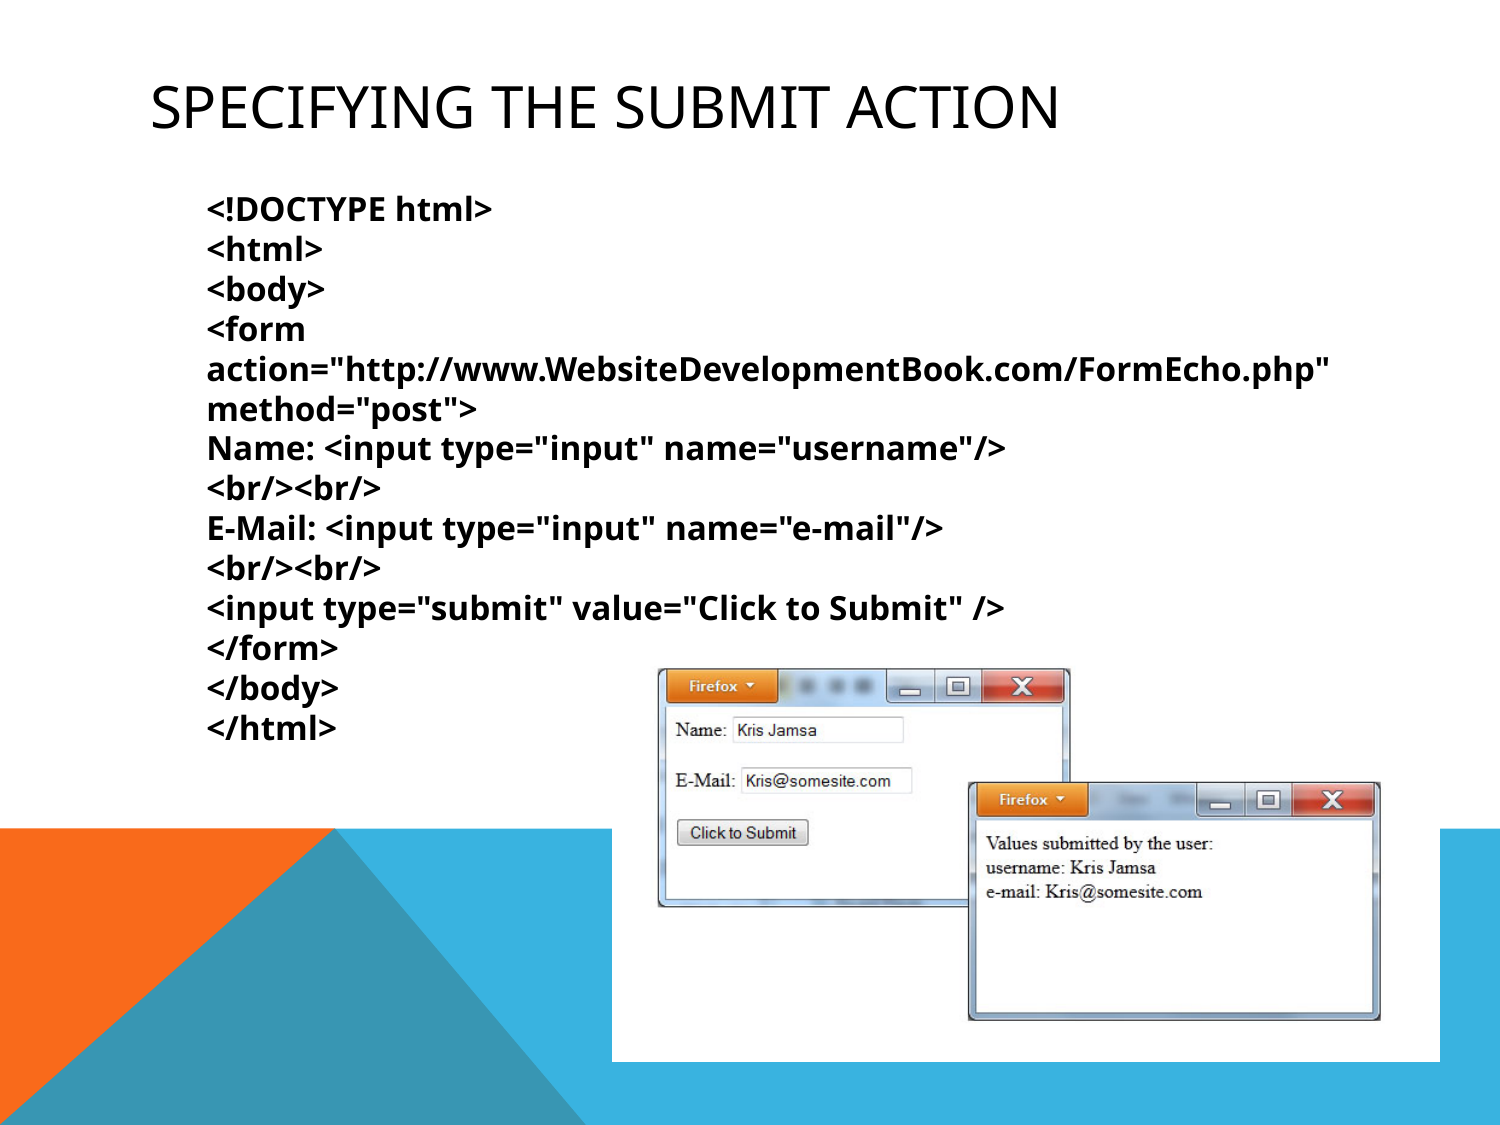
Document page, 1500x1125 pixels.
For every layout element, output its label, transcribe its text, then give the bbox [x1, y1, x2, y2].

list <!DOCTYPE html> <html> <body> <form action="http://www.WebsiteDevelopmentBook.com/FormEcho.php" method="post"> Name: <input type="input" name="username"/> <br/><br/> E-Mail: <input type="input" name="e-mail"/> <br/><br/> <input type="submit" value="Click to Submit" /> </form> </body> </html> [135, 180, 1369, 768]
picture [612, 637, 1440, 1063]
title Specifying the submit action [135, 60, 1369, 150]
